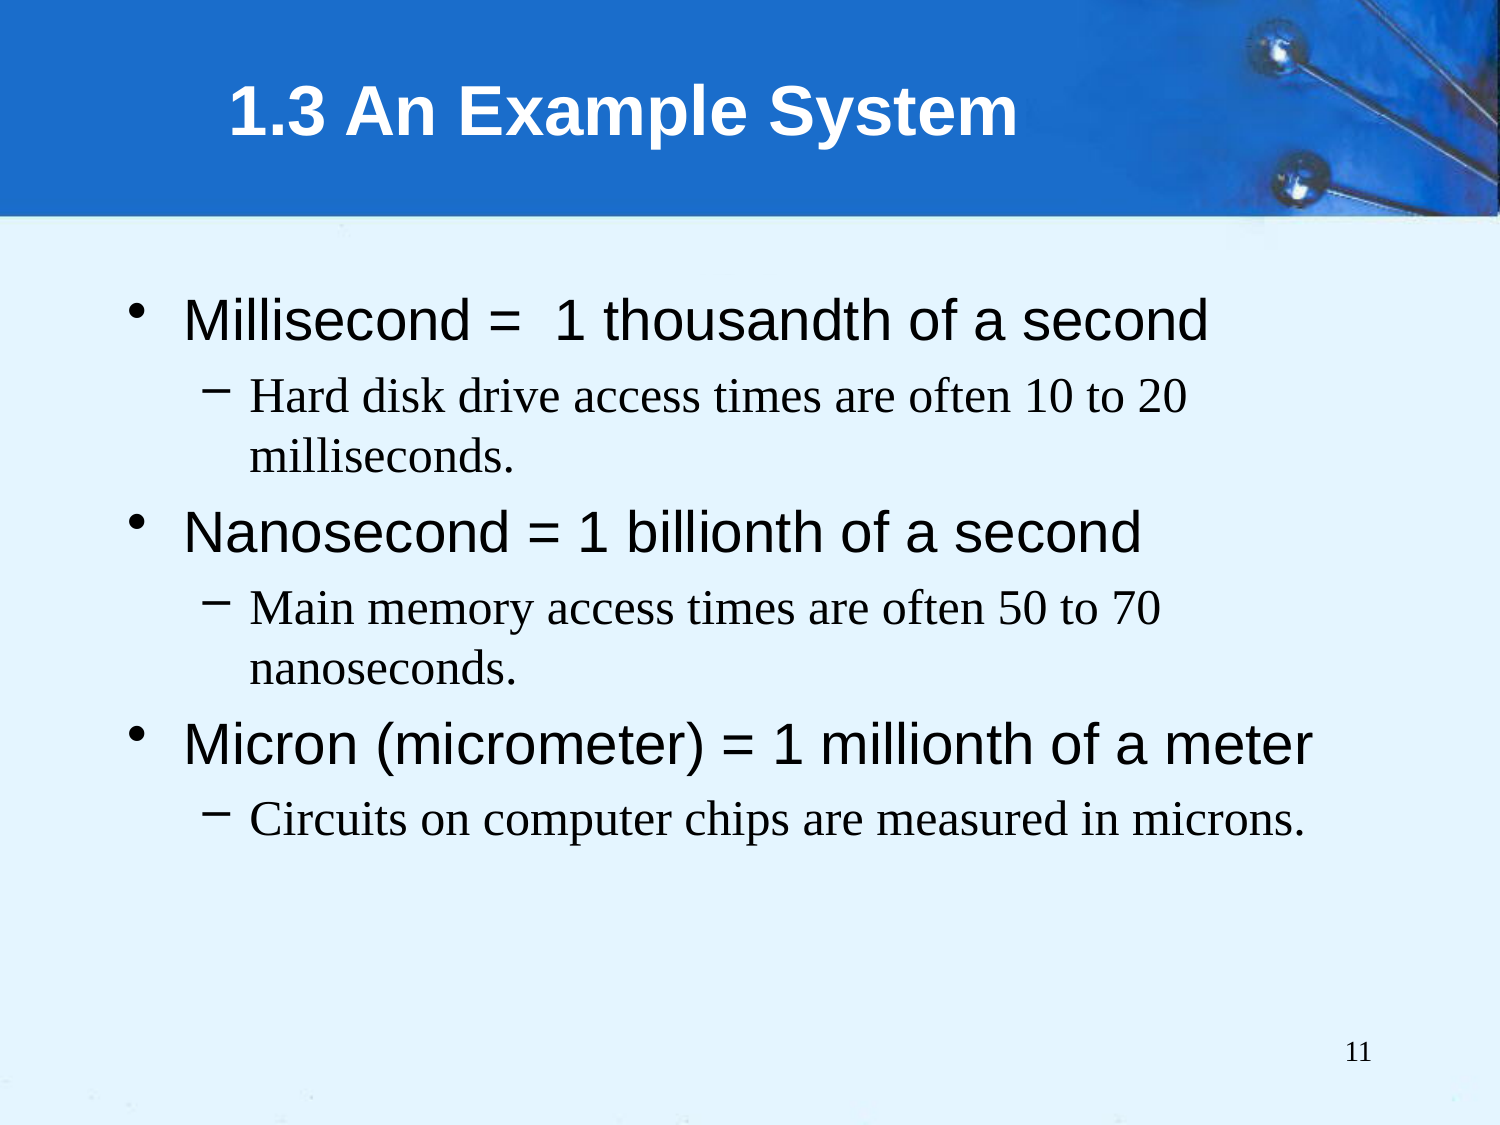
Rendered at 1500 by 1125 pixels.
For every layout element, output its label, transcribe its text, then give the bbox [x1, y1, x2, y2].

list Millisecond = 1 thousandth of a second Hard disk drive access times are often 10 to 20 milliseconds. Nanosecond = 1 billionth of a second Main memory access times are often 50 to 70 nanoseconds. Micron (micrometer) = 1 millionth of a meter Circuits on computer chips are measured in microns. [112, 274, 1388, 1001]
title 1.3 An Example System [111, 62, 1138, 153]
slide_number 11 [1074, 1024, 1388, 1101]
picture [0, 0, 1500, 1125]
